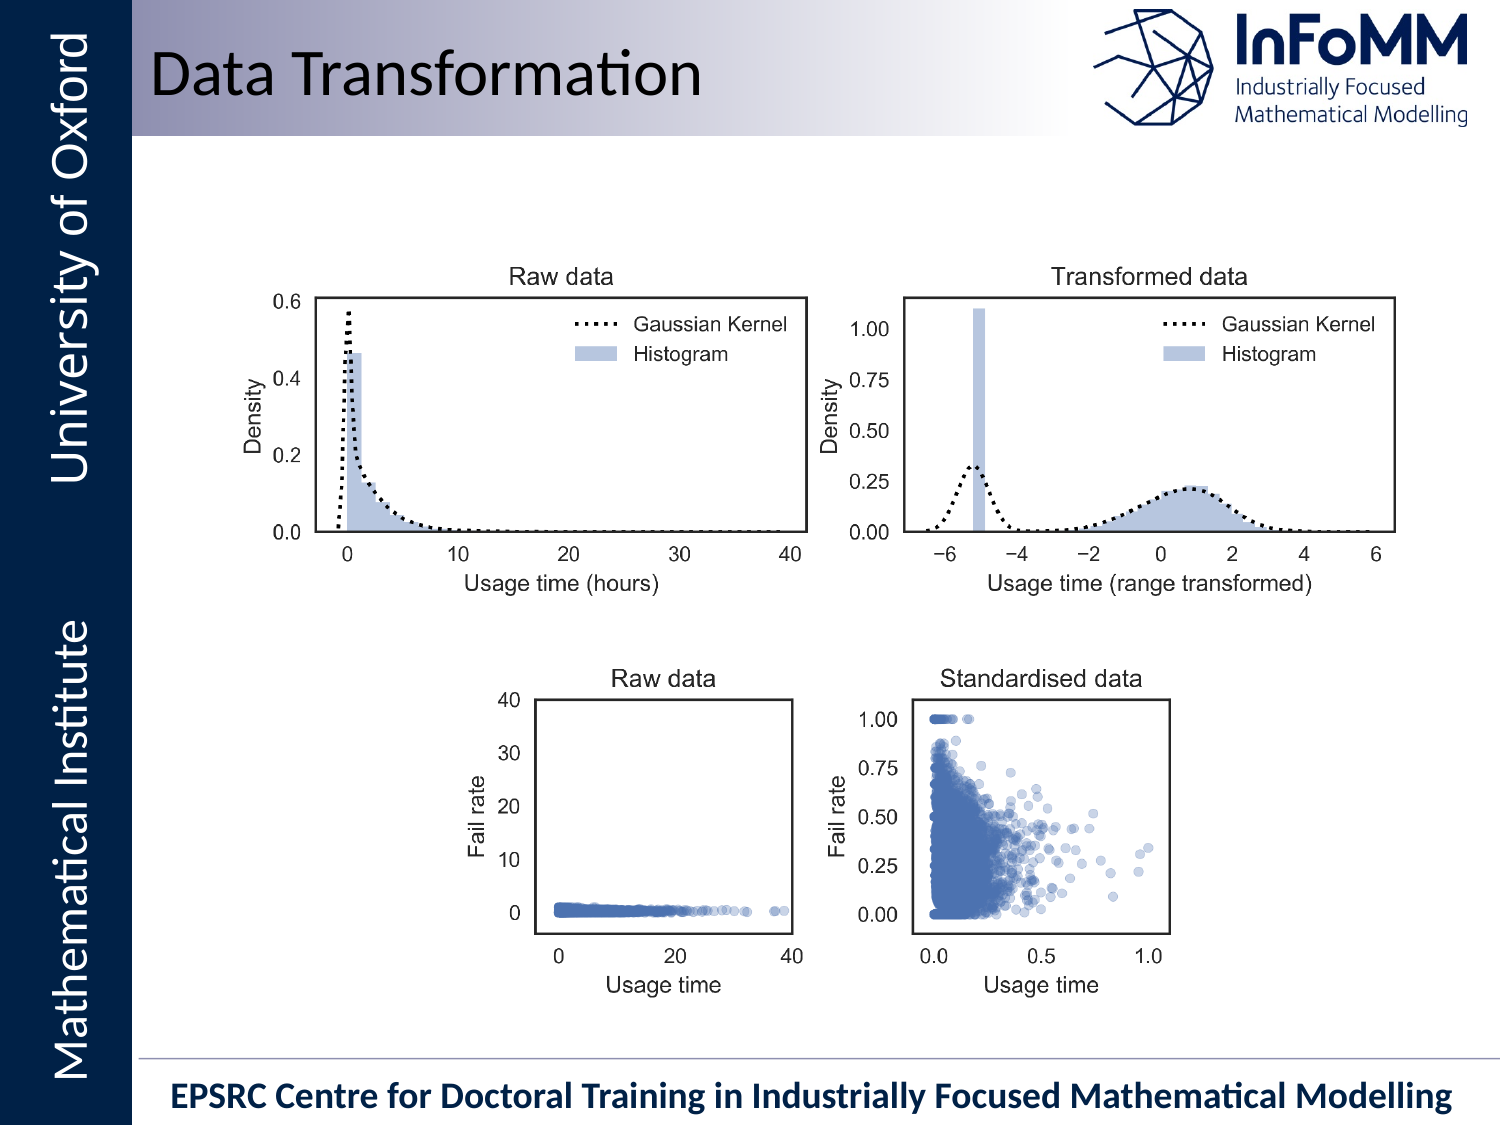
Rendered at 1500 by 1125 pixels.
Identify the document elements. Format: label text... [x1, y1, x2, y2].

picture [218, 243, 1419, 619]
picture [443, 644, 1194, 1021]
title Data Transformation [135, 0, 1093, 138]
picture [1093, 9, 1467, 127]
